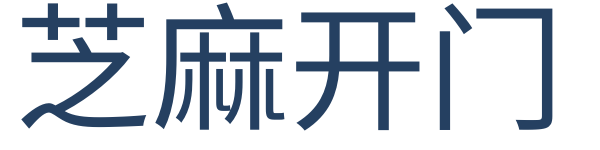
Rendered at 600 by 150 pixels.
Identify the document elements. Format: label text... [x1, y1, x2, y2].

text_box 芝麻开门 [0, 0, 600, 150]
